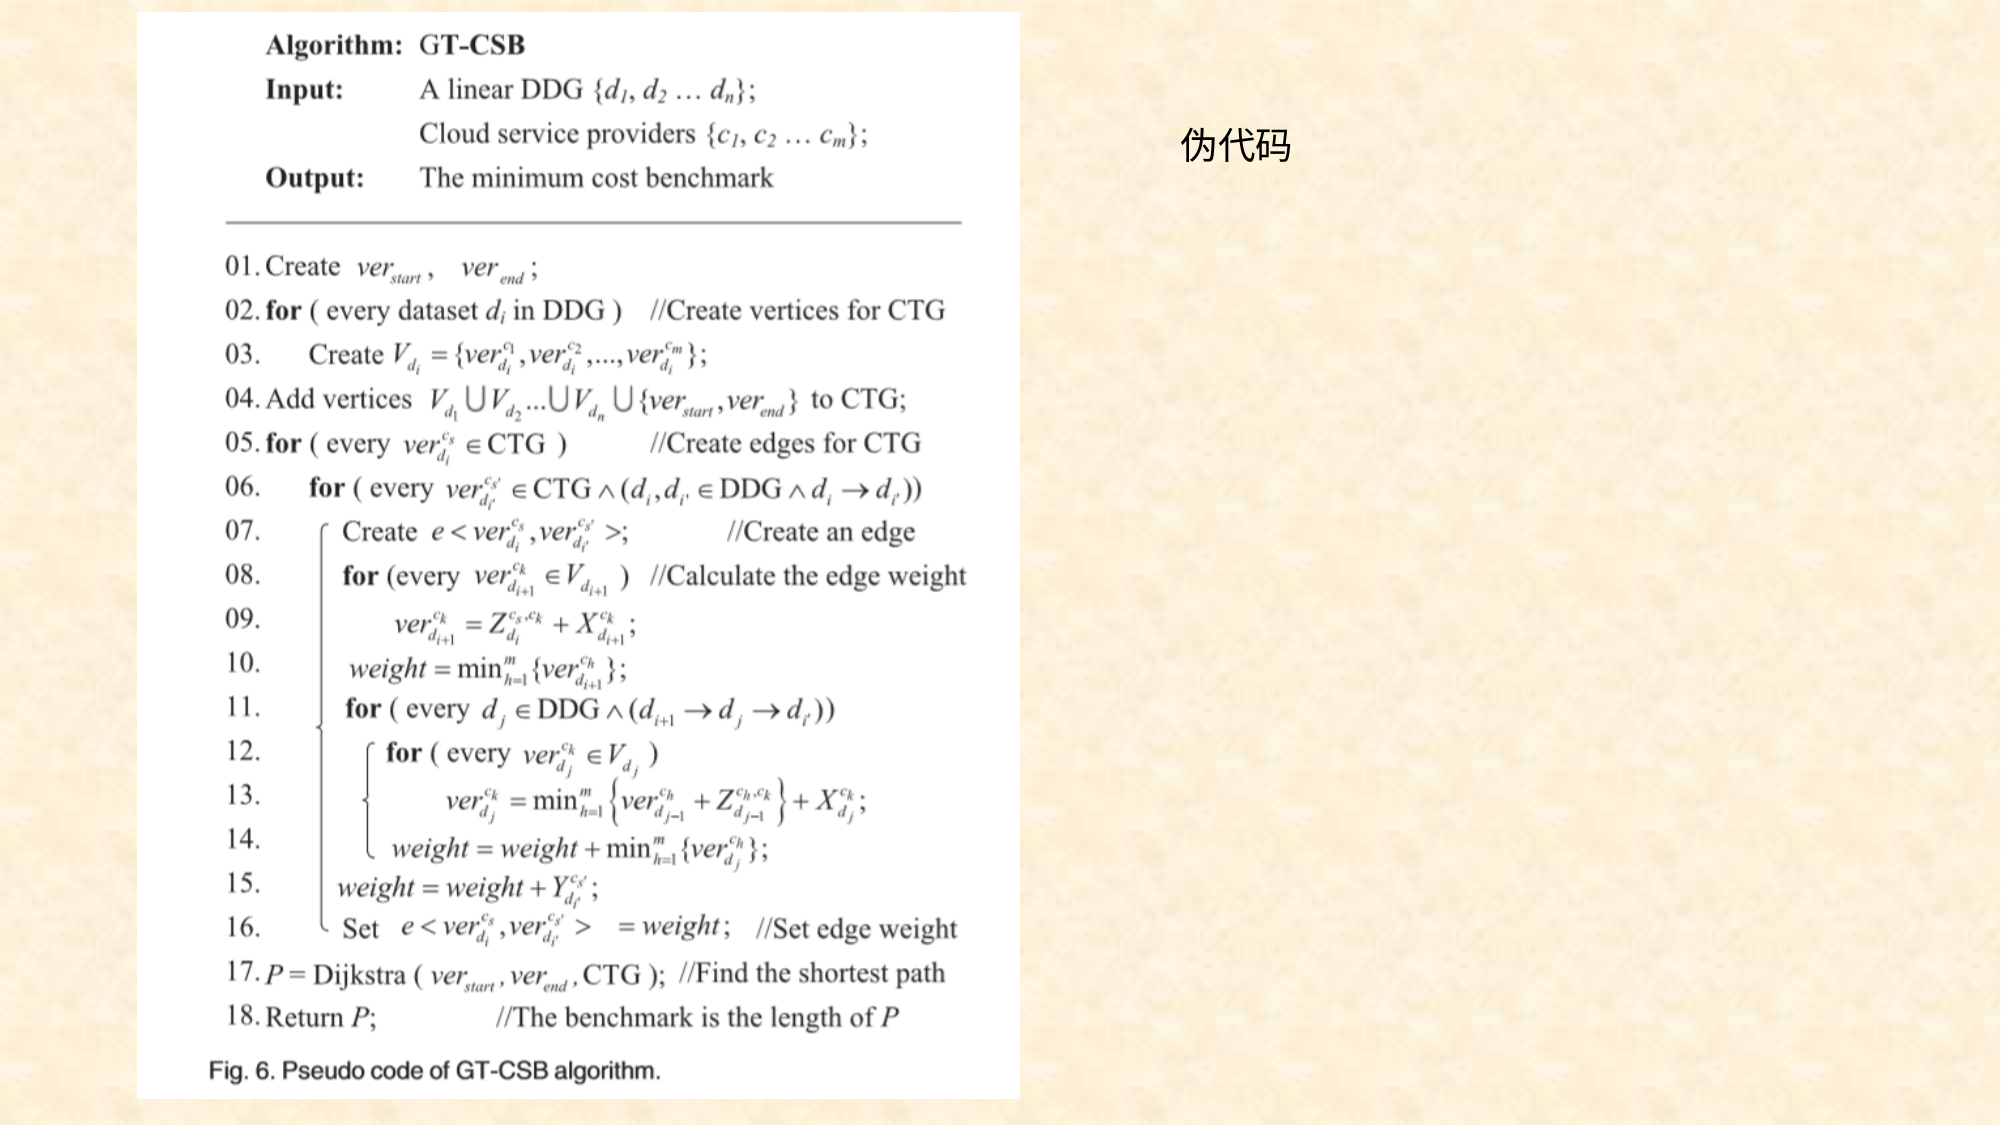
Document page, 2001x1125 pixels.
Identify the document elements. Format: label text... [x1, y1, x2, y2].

text_box 伪代码 [1165, 114, 1309, 175]
picture [0, 0, 2001, 1125]
